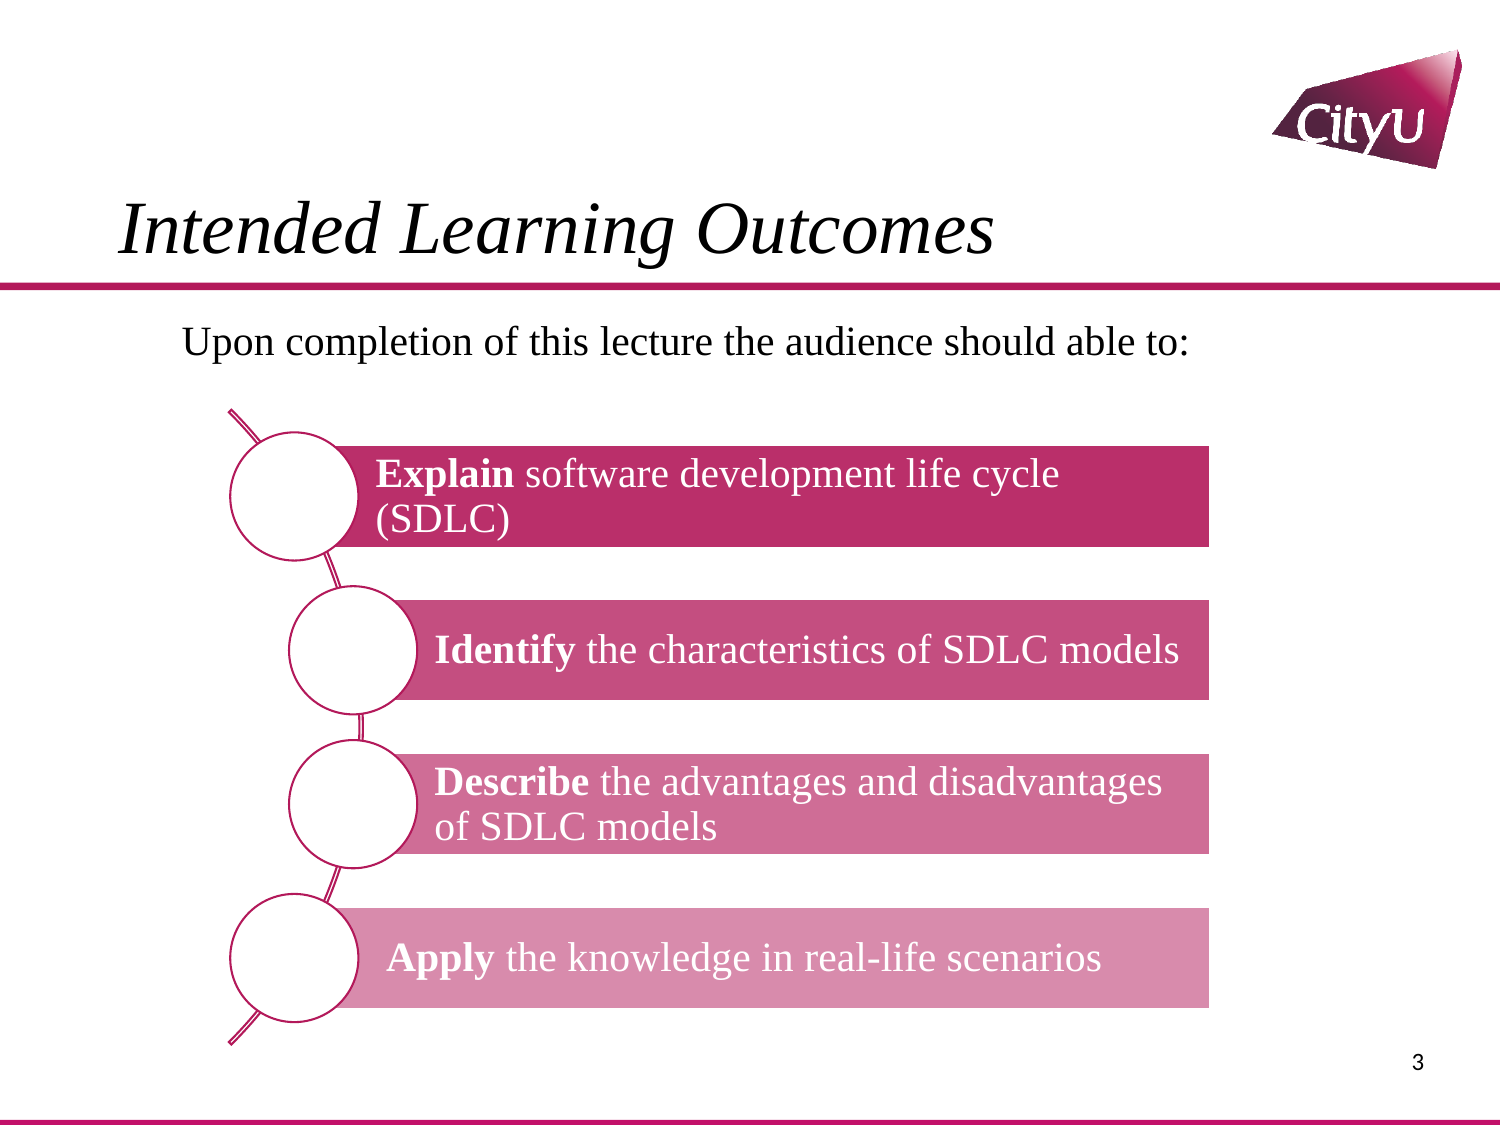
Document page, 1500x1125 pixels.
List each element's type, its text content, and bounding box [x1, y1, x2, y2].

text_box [218, 393, 1219, 1061]
list [103, 299, 1397, 1014]
text_box Upon completion of this lecture the audience should able to: [166, 306, 1217, 371]
picture [1272, 49, 1462, 169]
text_box 3 [1396, 1037, 1465, 1083]
title Intended Learning Outcomes [103, 181, 1397, 278]
